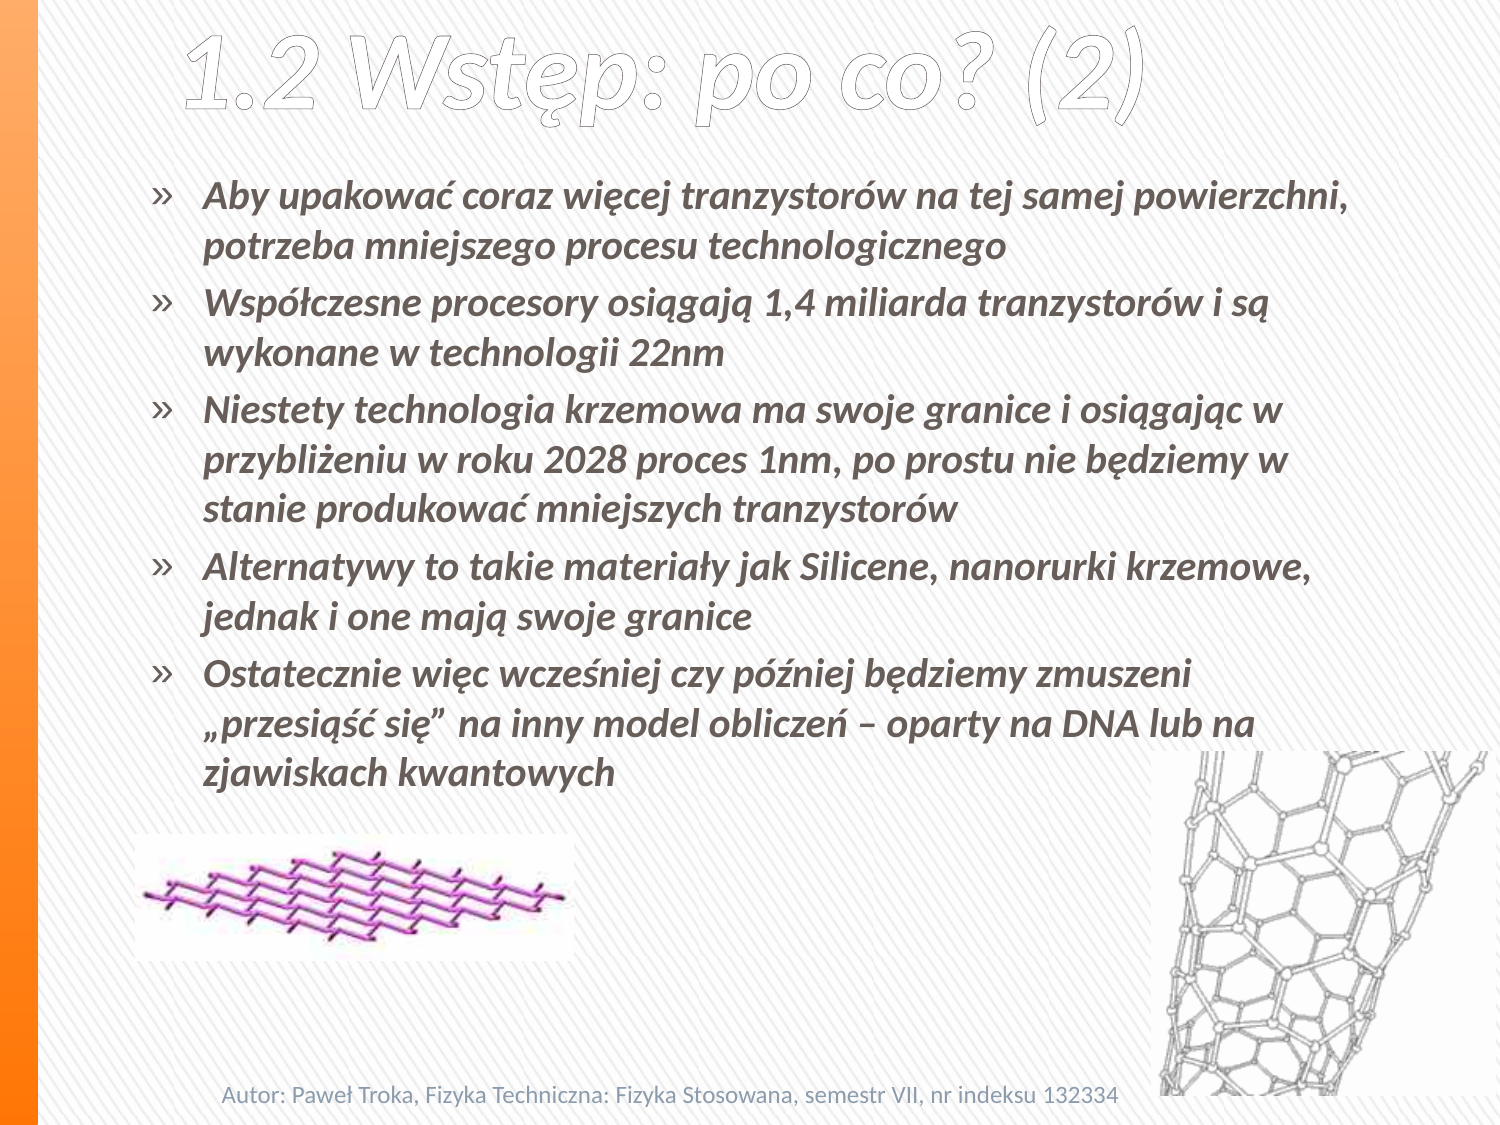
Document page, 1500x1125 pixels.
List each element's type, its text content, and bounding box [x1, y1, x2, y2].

footer Autor: Paweł Troka, Fizyka Techniczna: Fizyka Stosowana, semestr VII, nr indeksu 132334 [206, 1074, 1382, 1113]
picture [135, 833, 574, 961]
picture [1151, 751, 1496, 1096]
list Aby upakować coraz więcej tranzystorów na tej samej powierzchni, potrzeba mniejszego procesu technologicznego Współczesne procesory osiągają 1,4 miliarda tranzystorów i są wykonane w technologii 22nm Niestety technologia krzemowa ma swoje granice i osiągając w przybliżeniu w roku 2028 proces 1nm, po prostu nie będziemy w stanie produkować mniejszych tranzystorów Alternatywy to takie materiały jak Silicene, nanorurki krzemowe, jednak i one mają swoje granice Ostatecznie więc wcześniej czy później będziemy zmuszeni „przesiąść się” na inny model obliczeń – oparty na DNA lub na zjawiskach kwantowych [135, 160, 1388, 811]
title 1.2 Wstęp: po co? (2) [159, 1, 1312, 139]
